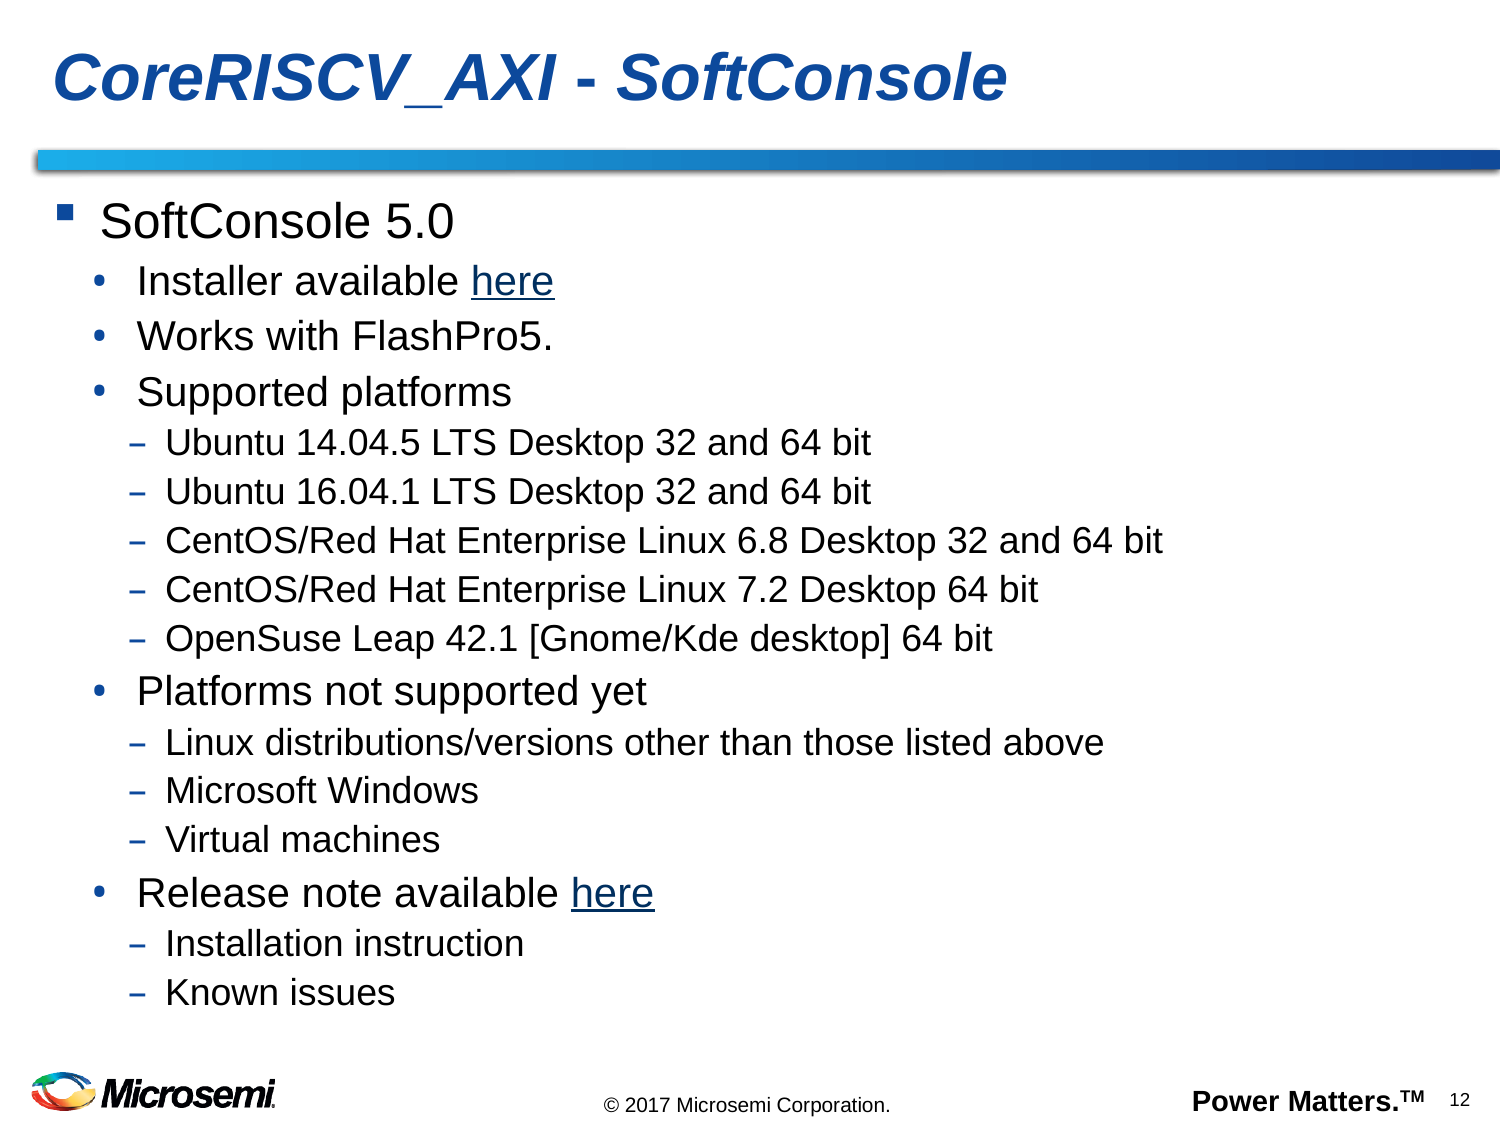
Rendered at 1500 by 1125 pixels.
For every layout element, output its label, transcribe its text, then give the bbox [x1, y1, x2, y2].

title CoreRISCV_AXI - SoftConsole [37, 0, 1463, 151]
list SoftConsole 5.0 Installer available here Works with FlashPro5. Supported platforms Ubuntu 14.04.5 LTS Desktop 32 and 64 bit Ubuntu 16.04.1 LTS Desktop 32 and 64 bit CentOS/Red Hat Enterprise Linux 6.8 Desktop 32 and 64 bit CentOS/Red Hat Enterprise Linux 7.2 Desktop 64 bit OpenSuse Leap 42.1 [Gnome/Kde desktop] 64 bit Platforms not supported yet Linux distributions/versions other than those listed above Microsoft Windows Virtual machines Release note available here Installation instruction Known issues [37, 187, 1463, 1063]
picture [29, 1065, 275, 1113]
